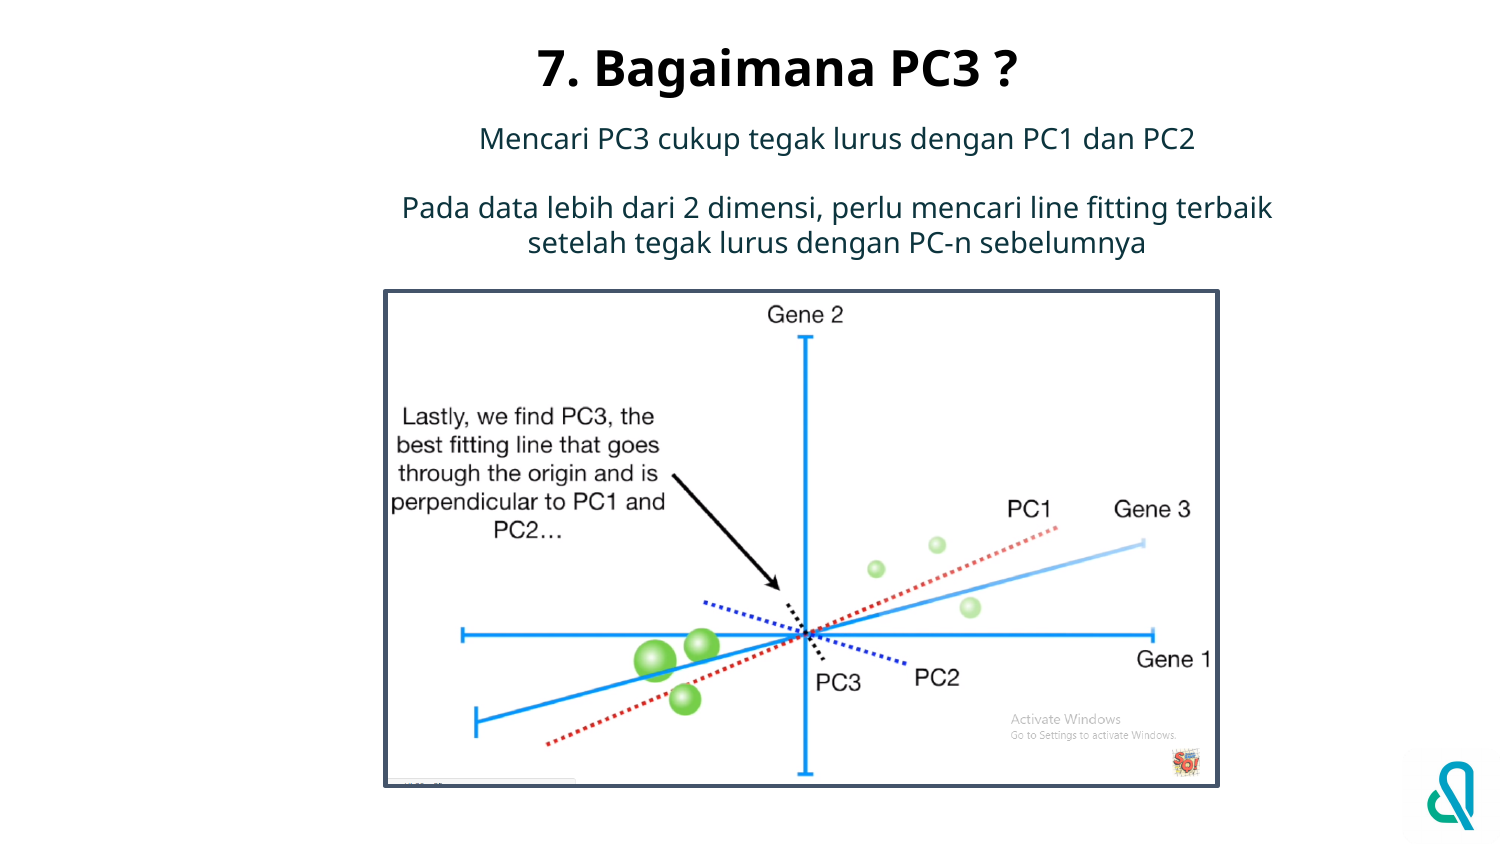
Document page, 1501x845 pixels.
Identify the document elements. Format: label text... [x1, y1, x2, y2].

picture [387, 292, 1216, 784]
text_box [1402, 748, 1501, 844]
text_box Mencari PC3 cukup tegak lurus dengan PC1 dan PC2 Pada data lebih dari 2 dimensi, perlu mencari line fitting terbaik setelah tegak lurus dengan PC-n sebelumnya [339, 108, 1336, 232]
text_box 7. Bagaimana PC3 ? [187, 5, 1368, 128]
